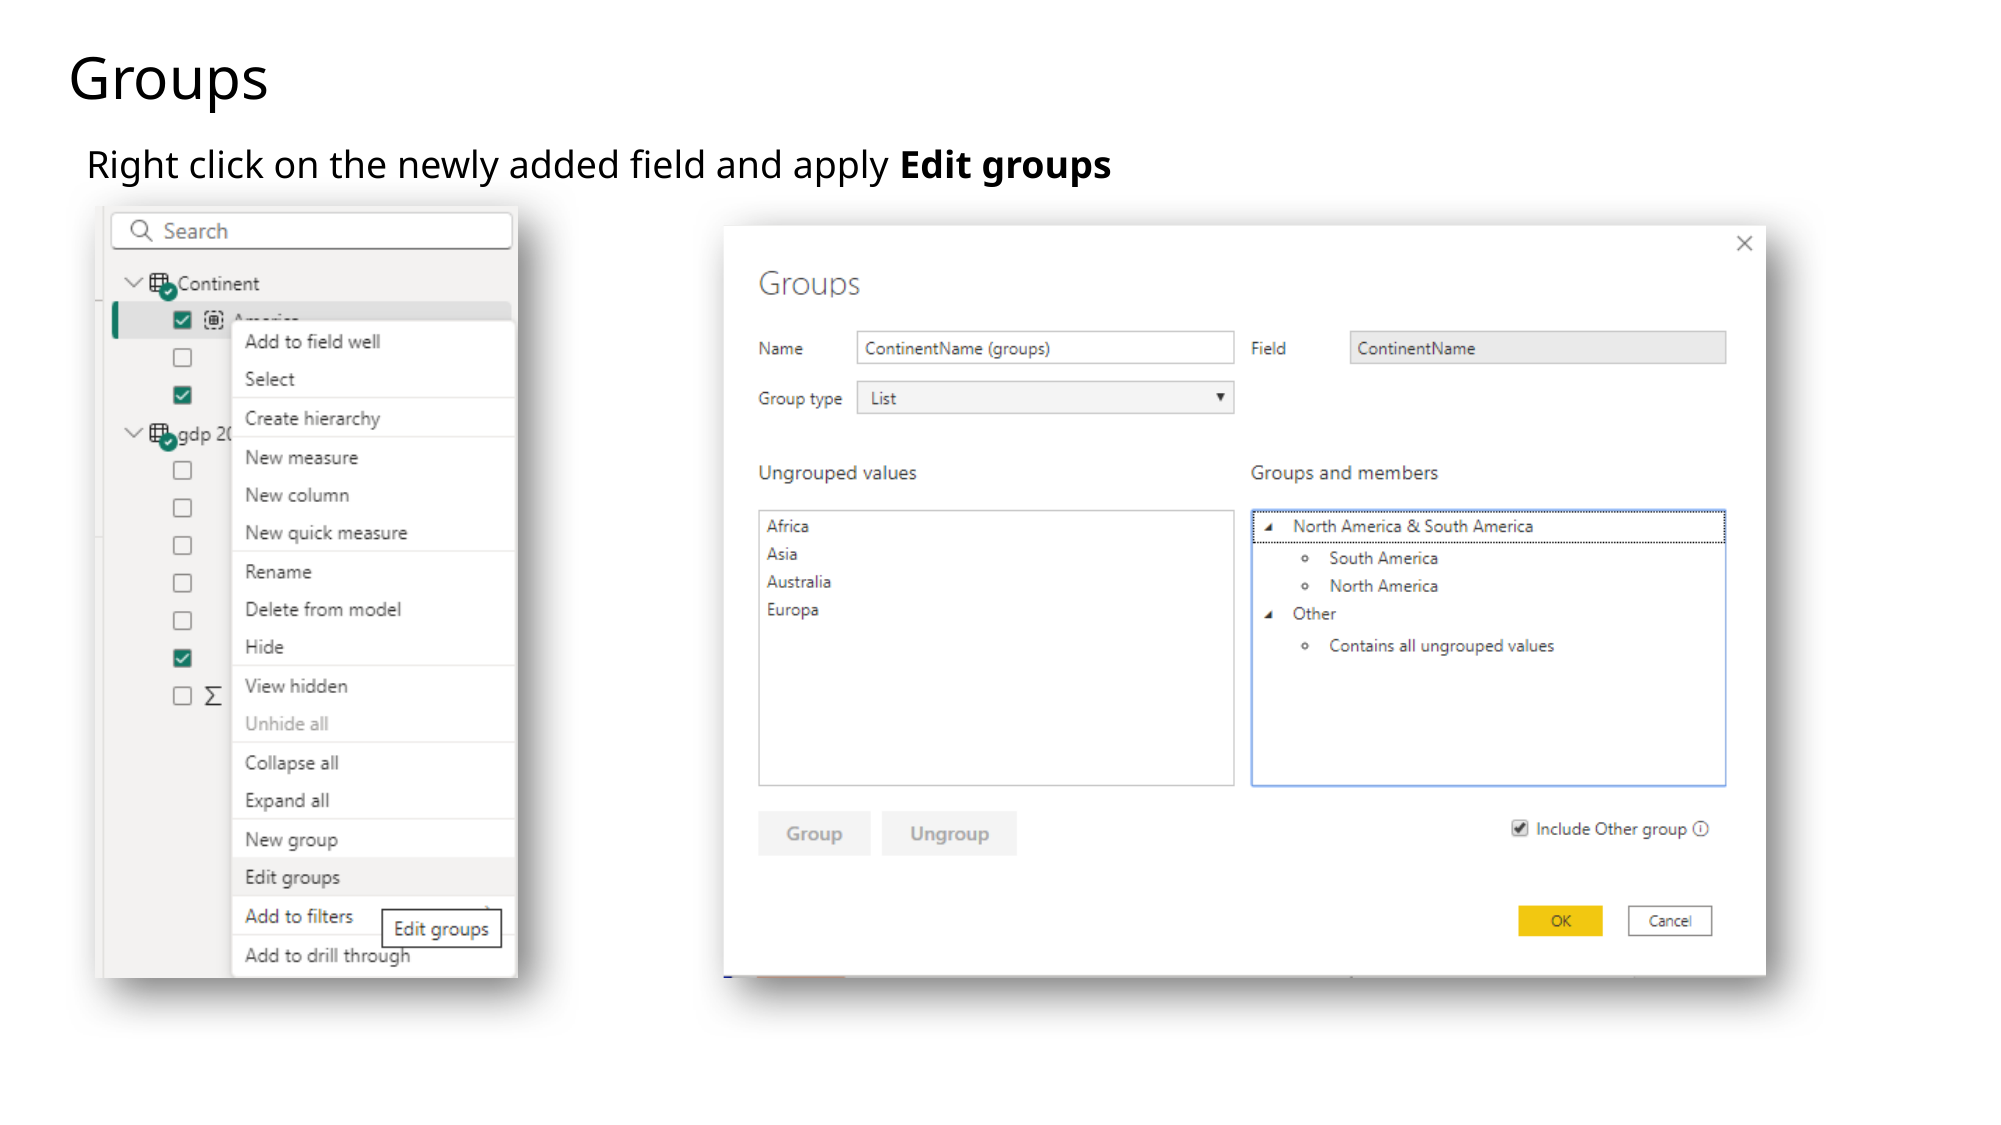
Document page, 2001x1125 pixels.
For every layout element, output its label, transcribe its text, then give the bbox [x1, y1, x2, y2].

picture [723, 224, 1766, 978]
picture [95, 206, 518, 978]
text_box Right click on the newly added field and apply Edit groups [71, 130, 1238, 194]
text_box Groups [53, 33, 284, 119]
